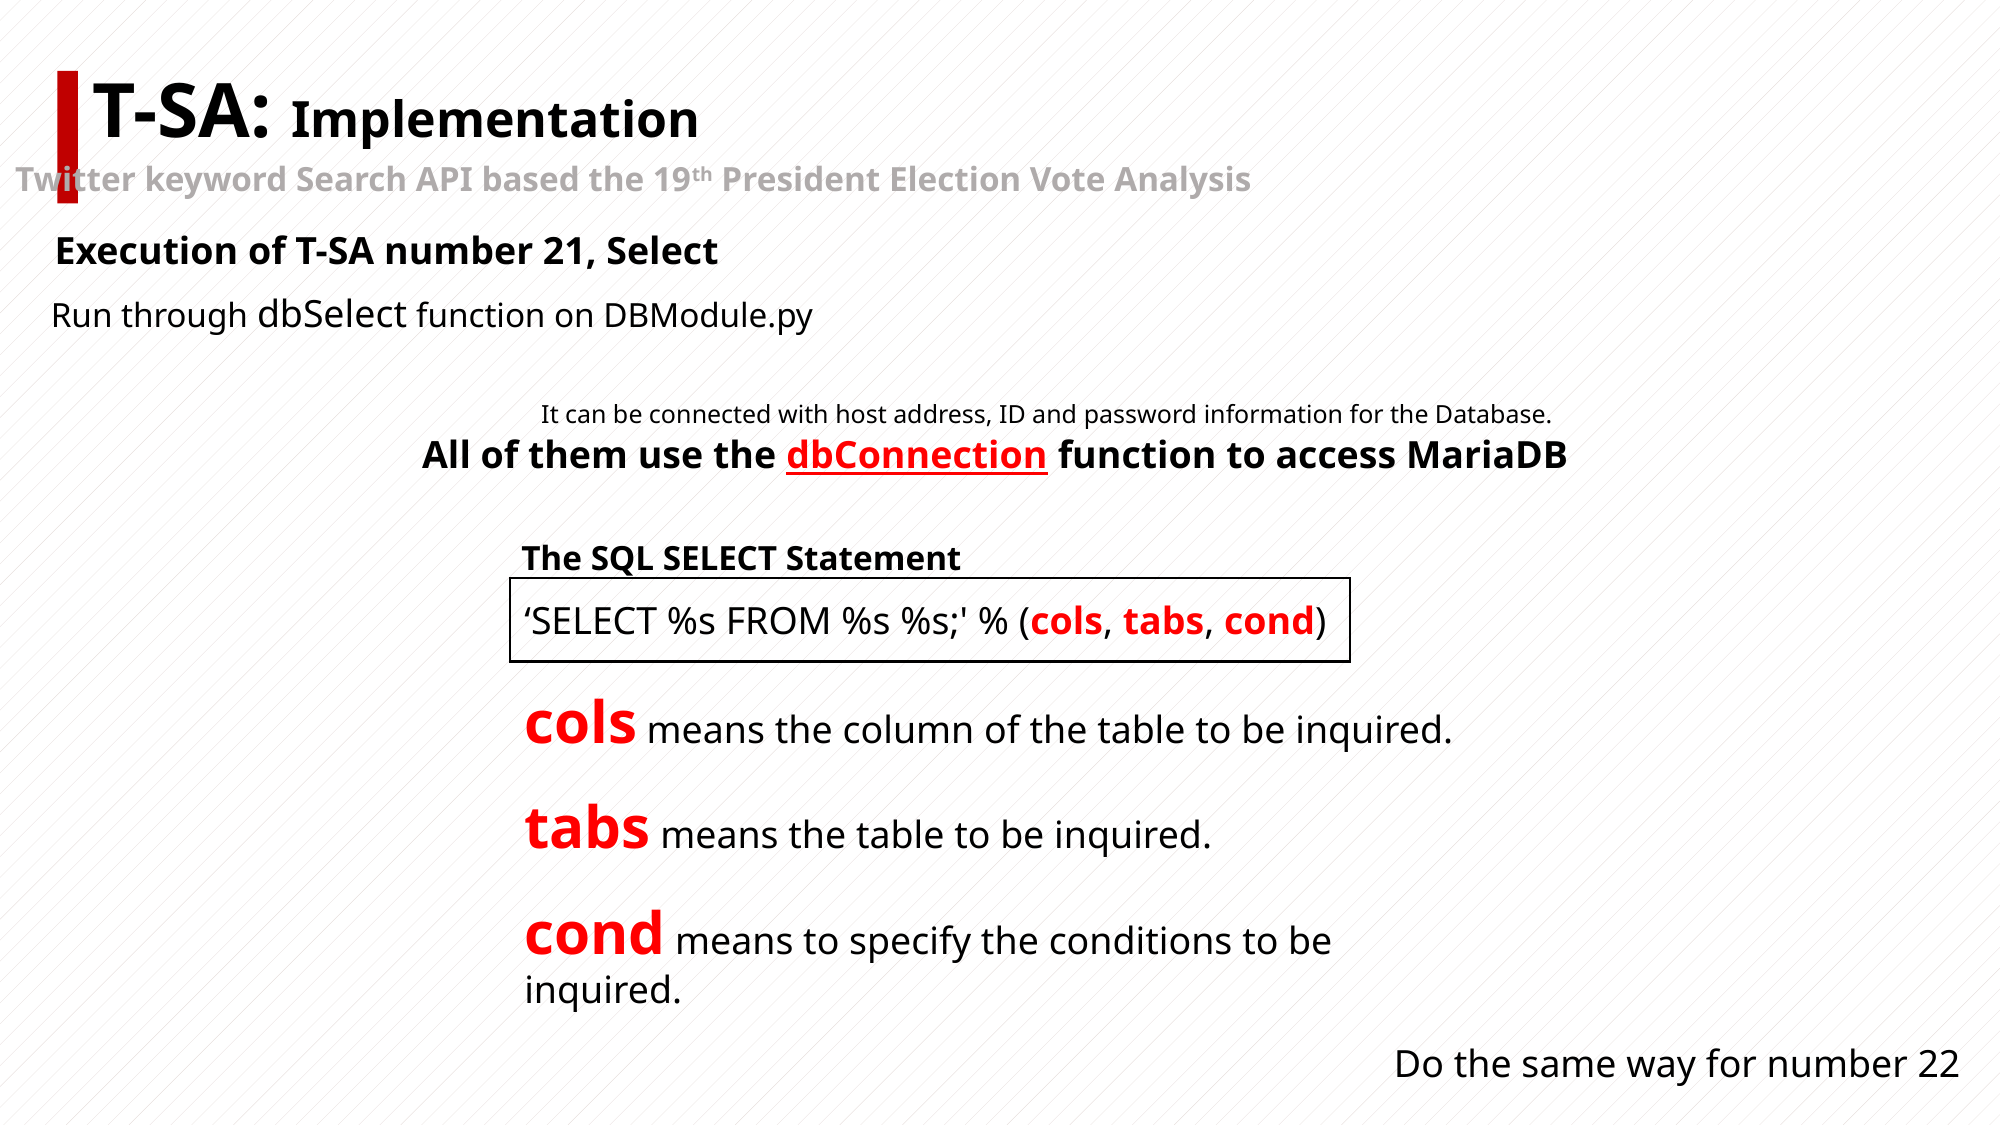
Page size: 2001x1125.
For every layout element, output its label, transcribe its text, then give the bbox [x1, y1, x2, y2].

text_box tabs means the table to be inquired. [509, 783, 1947, 868]
text_box Execution of T-SA number 21, Select [39, 219, 735, 280]
text_box cond means to specify the conditions to be inquired. [509, 888, 1507, 1019]
text_box It can be connected with host address, ID and password information for the Database. [526, 391, 1578, 436]
text_box Twitter keyword Search API based the 19th President Election Vote Analysis [0, 150, 1268, 205]
text_box Run through dbSelect function on DBModule.py [36, 282, 829, 343]
text_box cols means the column of the table to be inquired. [509, 677, 1947, 763]
text_box [56, 70, 77, 150]
text_box ‘SELECT %s FROM %s %s;' % (cols, tabs, cond) [509, 577, 1351, 663]
text_box T-SA: Implementation [77, 54, 1231, 150]
text_box Do the same way for number 22 [1379, 1032, 1976, 1092]
text_box The SQL SELECT Statement [506, 529, 977, 585]
text_box All of them use the dbConnection function to access MariaDB [407, 423, 1657, 484]
